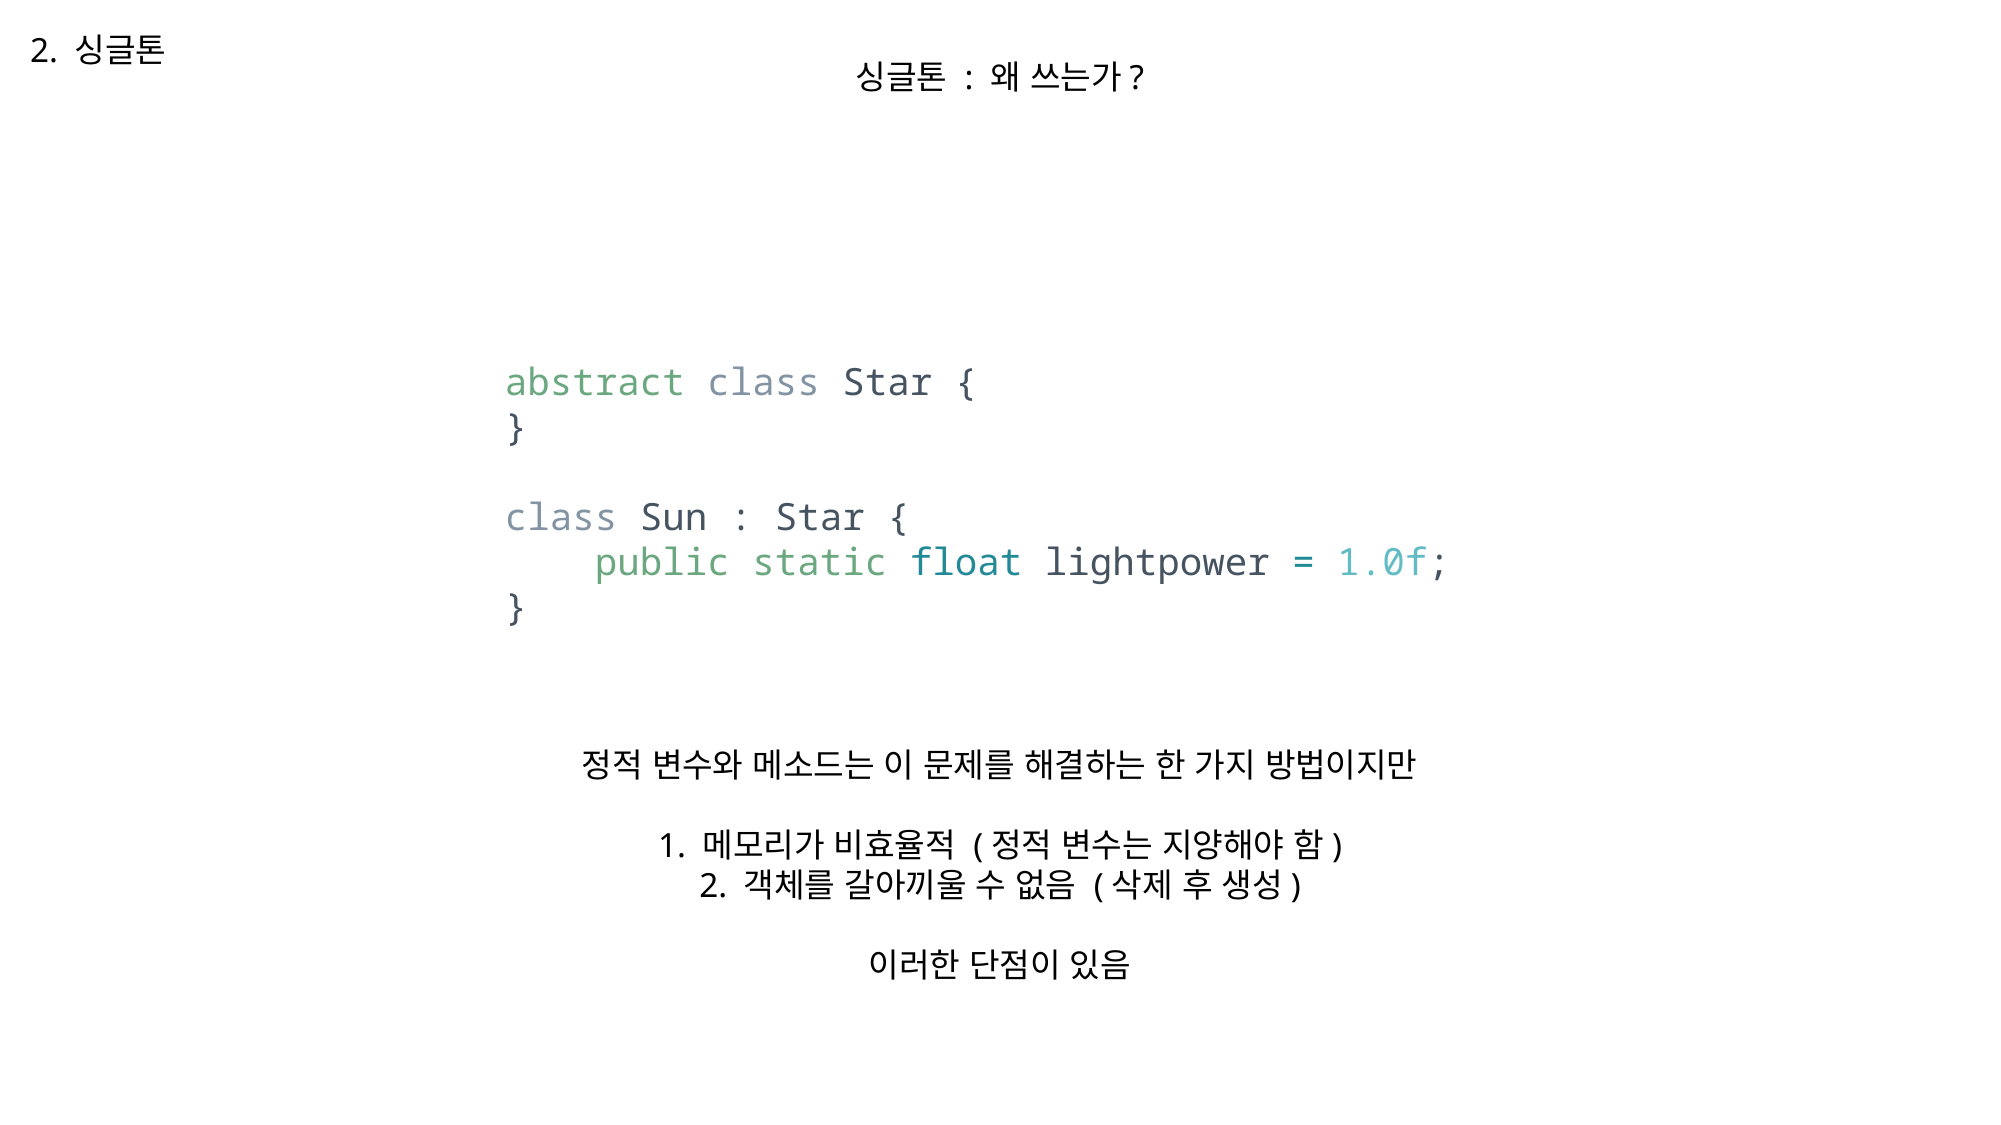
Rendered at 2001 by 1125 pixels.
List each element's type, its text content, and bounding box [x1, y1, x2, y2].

text_box 싱글톤 : 왜 쓰는가? [841, 49, 1159, 104]
text_box abstract class Star { } class Sun : Star { public static float lightpower = 1.0f; } [490, 350, 1510, 636]
text_box 2. 싱글톤 [15, 21, 182, 77]
text_box 정적 변수와 메소드는 이 문제를 해결하는 한 가지 방법이지만 1. 메모리가 비효율적 (정적 변수는 지양해야 함) 2. 객체를 갈아끼울 수 없음 (삭제 후 생성) 이러한 단점이 있음 [567, 737, 1434, 992]
